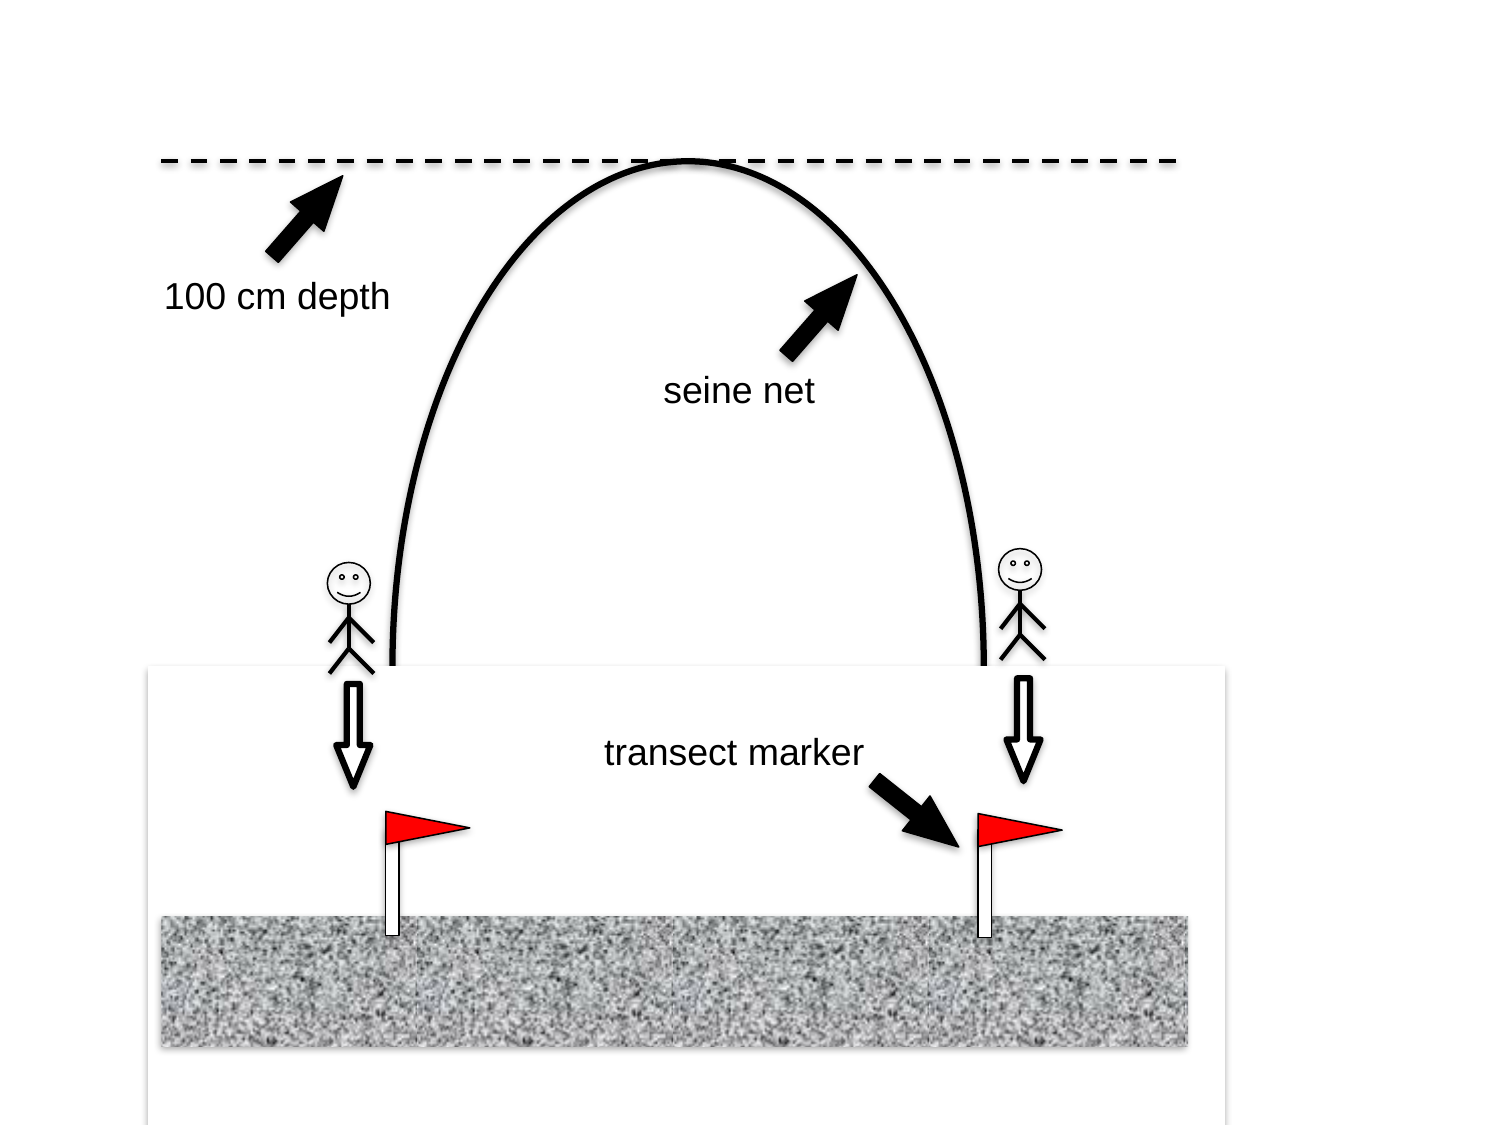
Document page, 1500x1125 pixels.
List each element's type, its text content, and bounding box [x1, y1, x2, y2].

text_box seine net [648, 358, 838, 418]
text_box transect marker [589, 720, 896, 781]
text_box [998, 548, 1046, 660]
text_box 100 cm depth [149, 264, 421, 325]
text_box [391, 170, 985, 665]
text_box [148, 666, 1225, 1125]
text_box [977, 813, 1063, 938]
text_box [1005, 677, 1042, 782]
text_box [385, 811, 470, 936]
text_box [779, 274, 858, 358]
text_box [335, 683, 372, 788]
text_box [327, 562, 375, 674]
text_box [265, 175, 344, 263]
text_box [868, 781, 960, 848]
text_box [161, 916, 1189, 1048]
